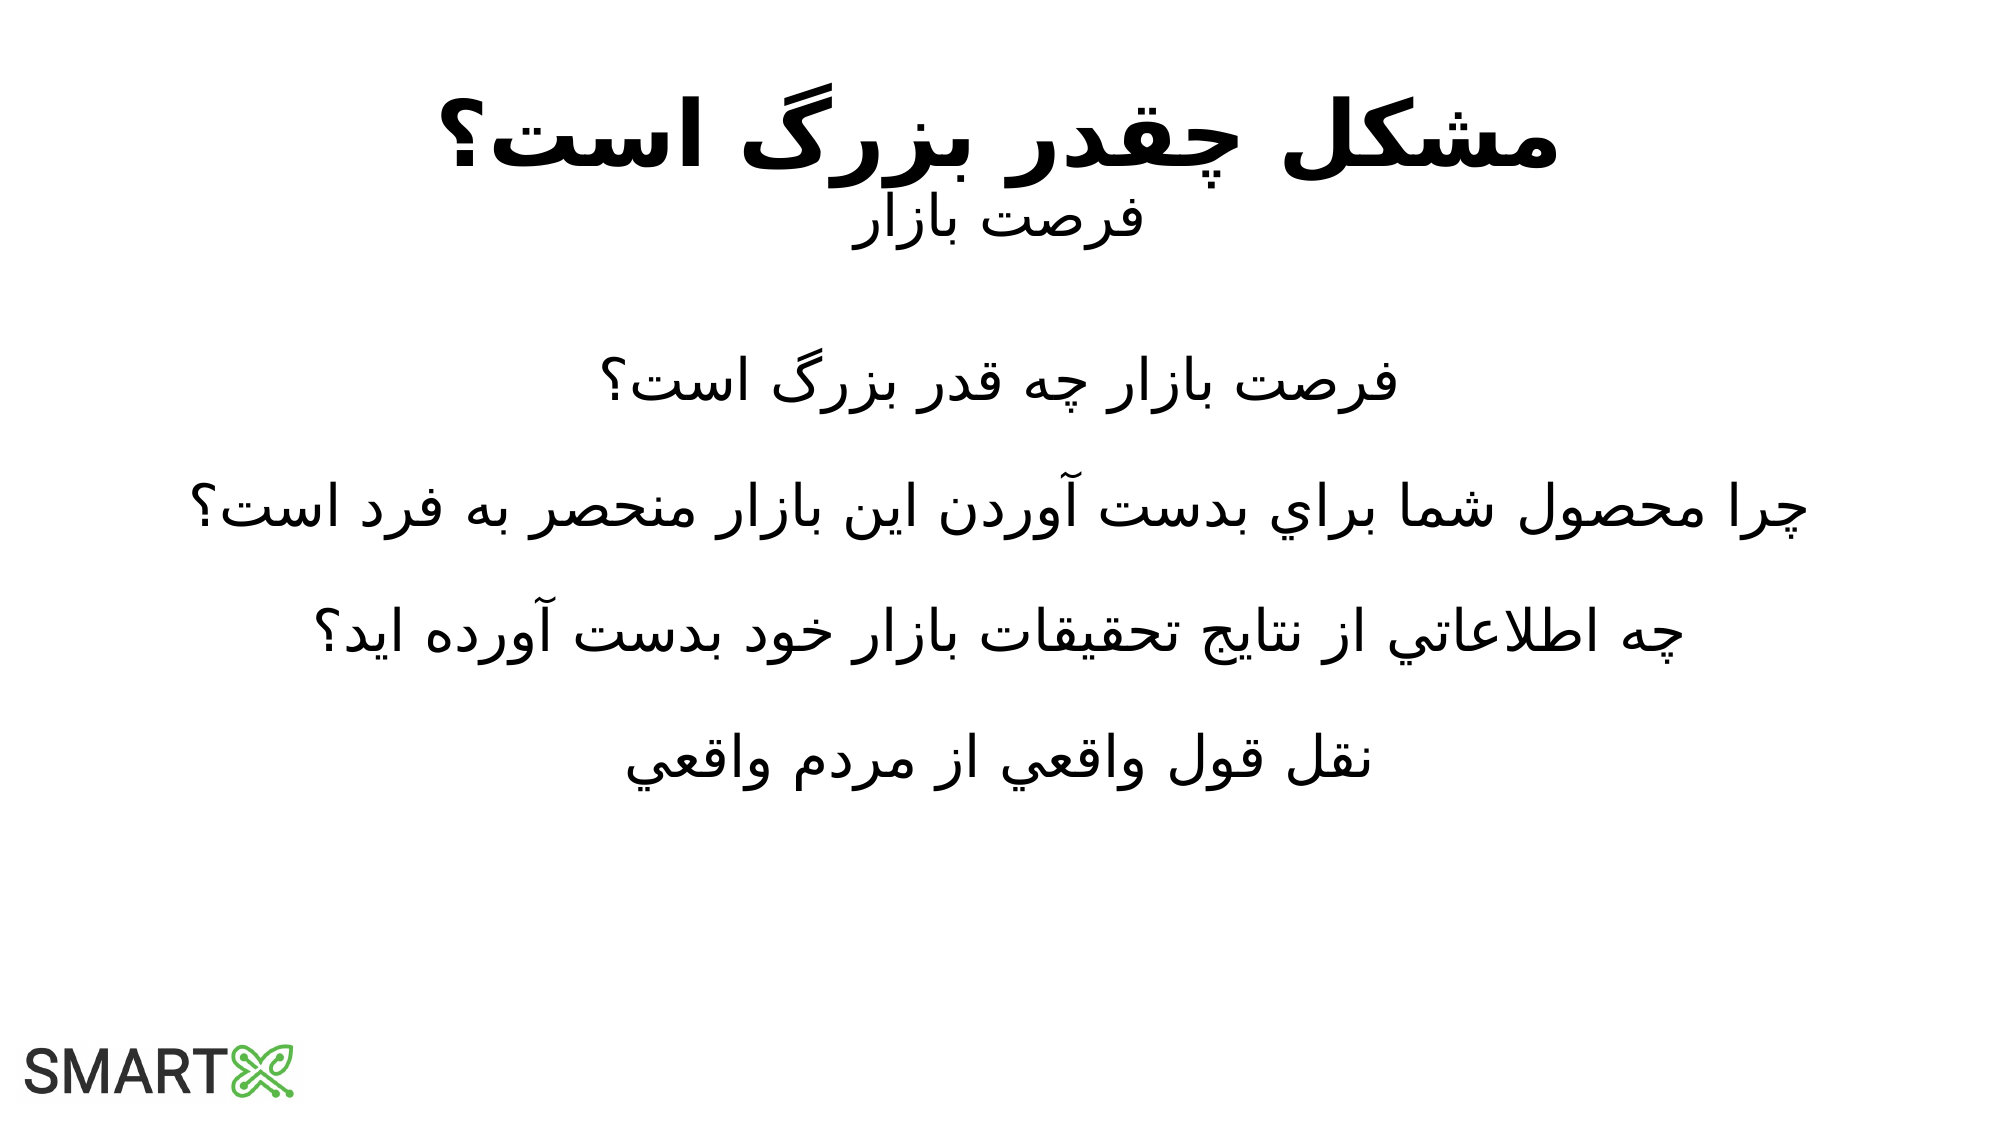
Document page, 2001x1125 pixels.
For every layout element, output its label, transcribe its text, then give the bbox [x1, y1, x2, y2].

list فرصت بازار چه قدر بزرگ است؟ چرا محصول شما براي بدست آوردن اين بازار منحصر به فرد است؟ چه اطلاعاتي از نتایج تحقيقات بازار خود بدست آورده اید؟ نقل قول واقعي از مردم واقعي [137, 299, 1863, 1014]
picture [16, 1040, 304, 1105]
title مشكل چقدر بزرگ است؟ فرصت بازار [137, 59, 1863, 278]
